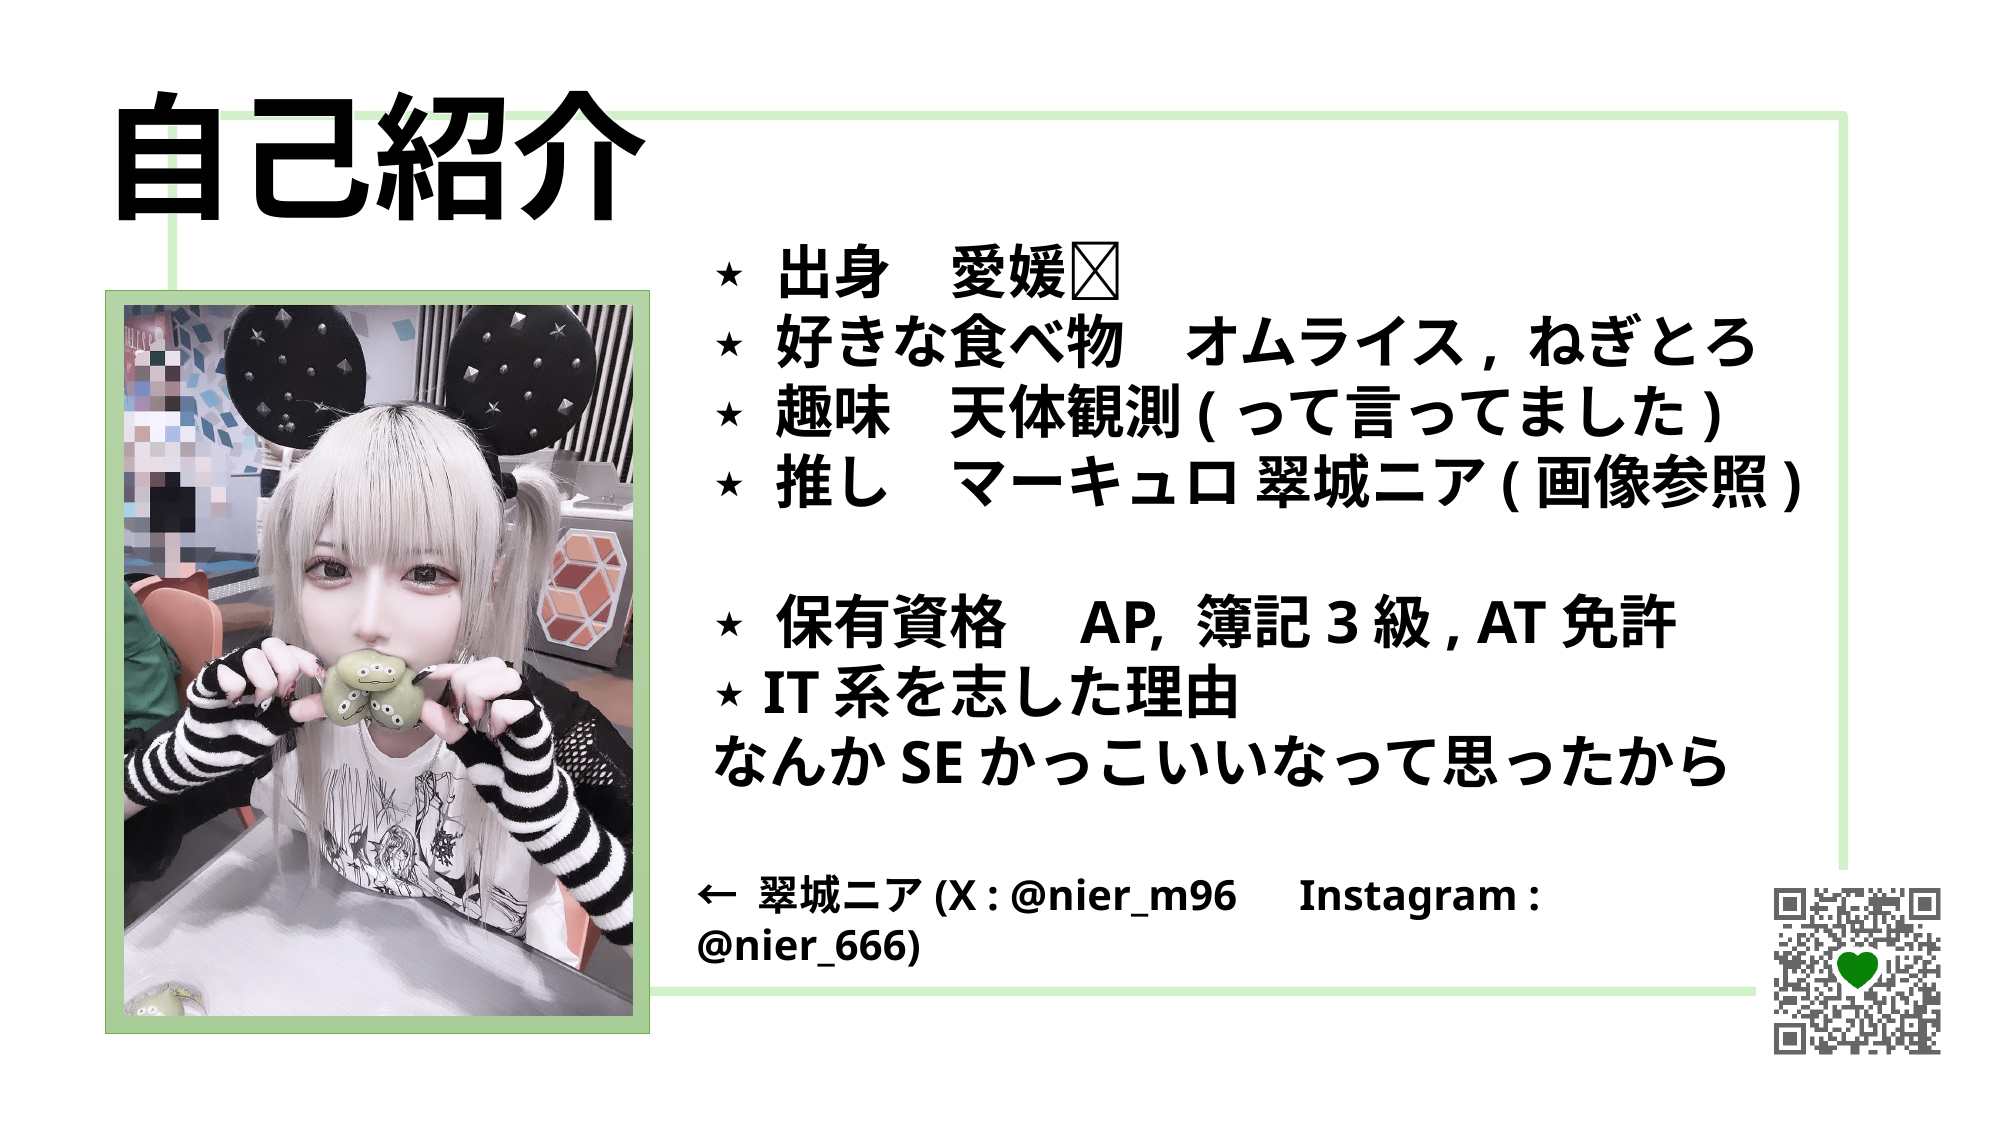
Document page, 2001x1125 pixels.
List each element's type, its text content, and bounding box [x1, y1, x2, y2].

text_box [105, 290, 650, 1034]
text_box ← 翠城ニア(X : @nier_m96 Instagram : @nier_666) [681, 861, 1774, 977]
picture [1756, 870, 1958, 1072]
text_box ⋆ 出身 愛媛🍊 ⋆ 好きな食べ物 オムライス, ねぎとろ ⋆ 趣味 天体観測(って言ってました) ⋆ 推し マーキュロ 翠城ニア(画像参照) ⋆ 保有資格 AP, 簿記3級, AT免許 ⋆ IT系を志した理由 なんかSEかっこいいなって思ったから [697, 227, 1958, 870]
text_box 自己紹介 [84, 63, 671, 244]
text_box [172, 115, 1844, 992]
picture [124, 305, 633, 1016]
